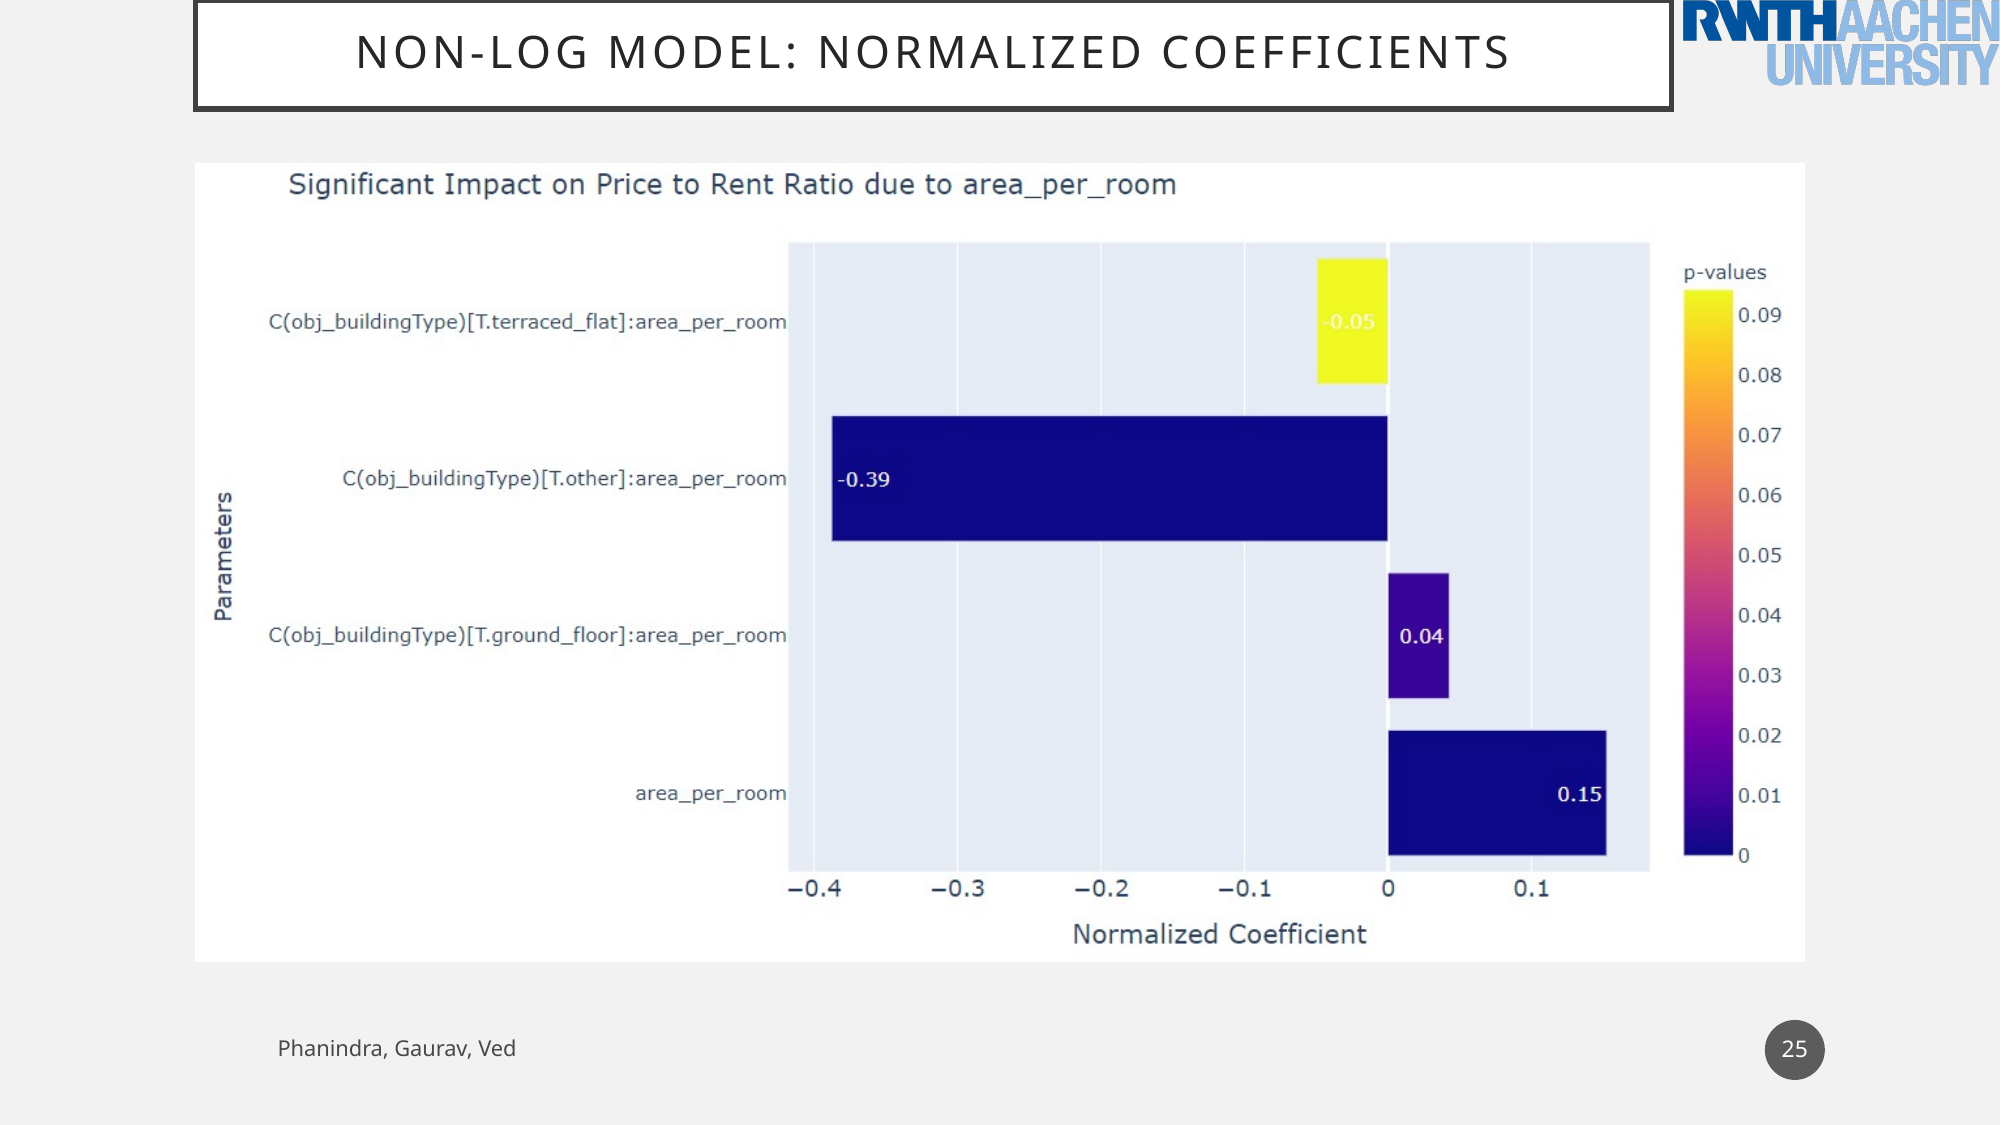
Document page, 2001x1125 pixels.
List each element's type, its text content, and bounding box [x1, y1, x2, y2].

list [195, 163, 1805, 962]
slide_number 25 [1764, 1019, 1825, 1080]
picture [1682, 0, 2000, 86]
footer Phanindra, Gaurav, Ved [262, 1023, 1231, 1076]
title Non-log model: Normalized Coefficients [193, 0, 1674, 112]
